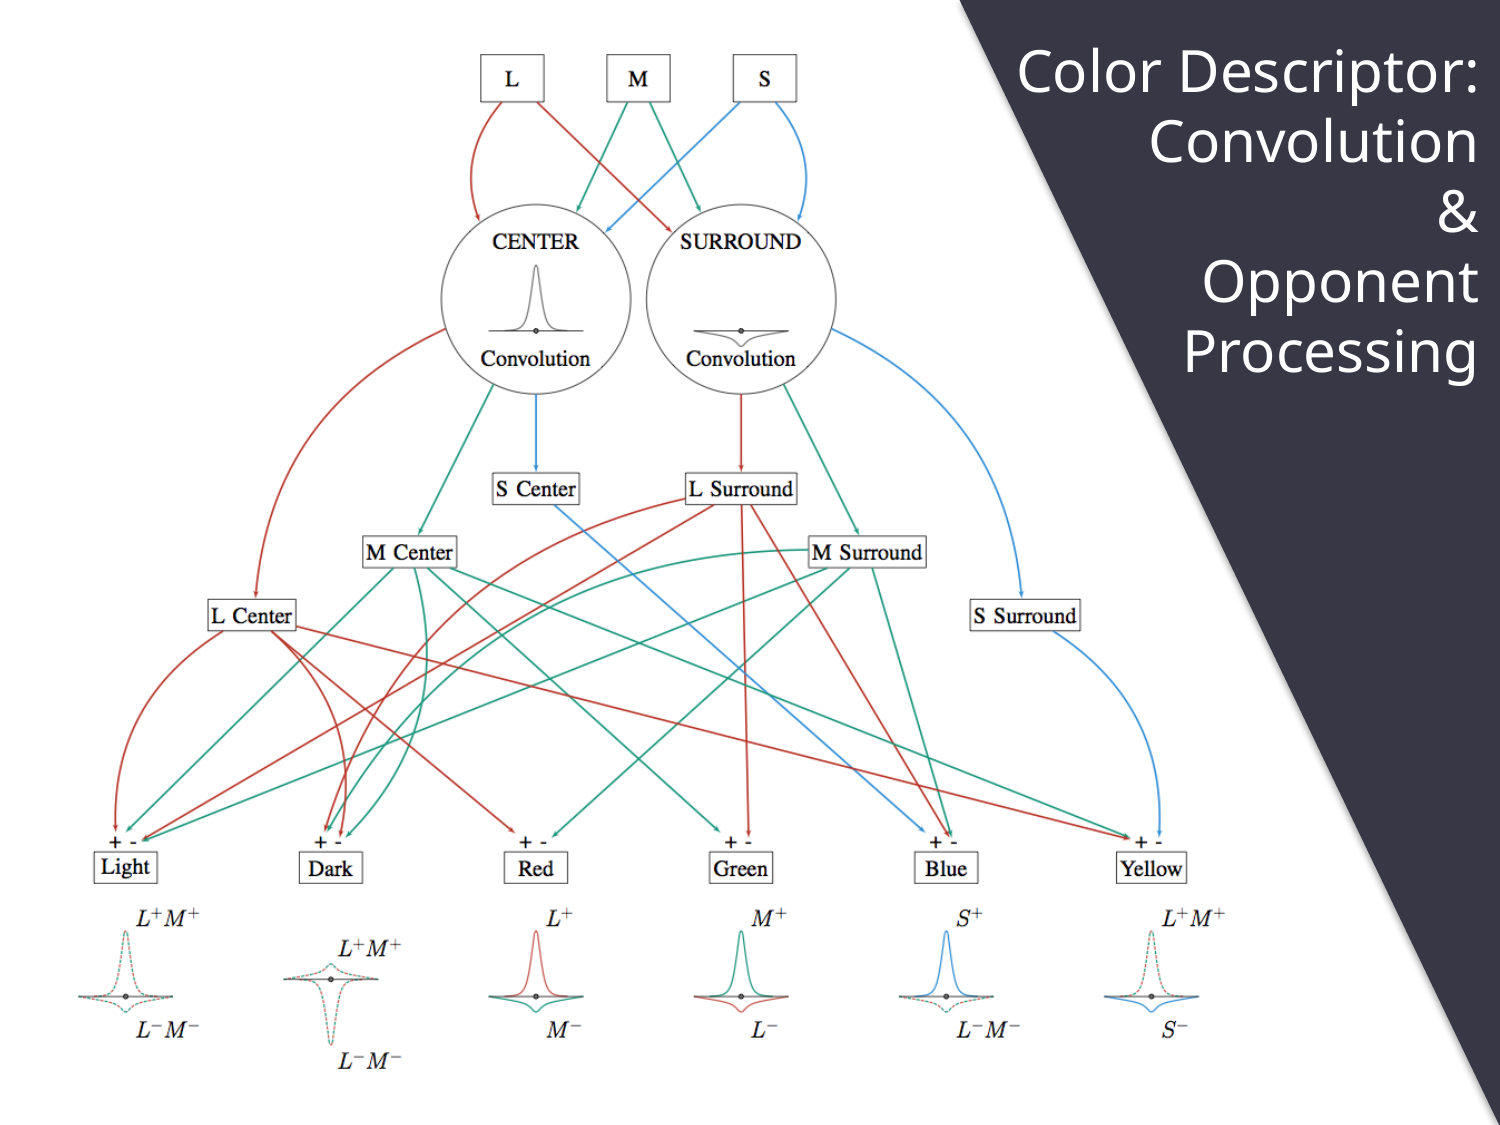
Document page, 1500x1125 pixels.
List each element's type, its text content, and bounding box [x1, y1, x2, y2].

text_box [959, 0, 1500, 1125]
text_box Color Descriptor: Convolution & Opponent Processing [1001, 26, 1495, 392]
picture [35, 43, 1263, 1080]
